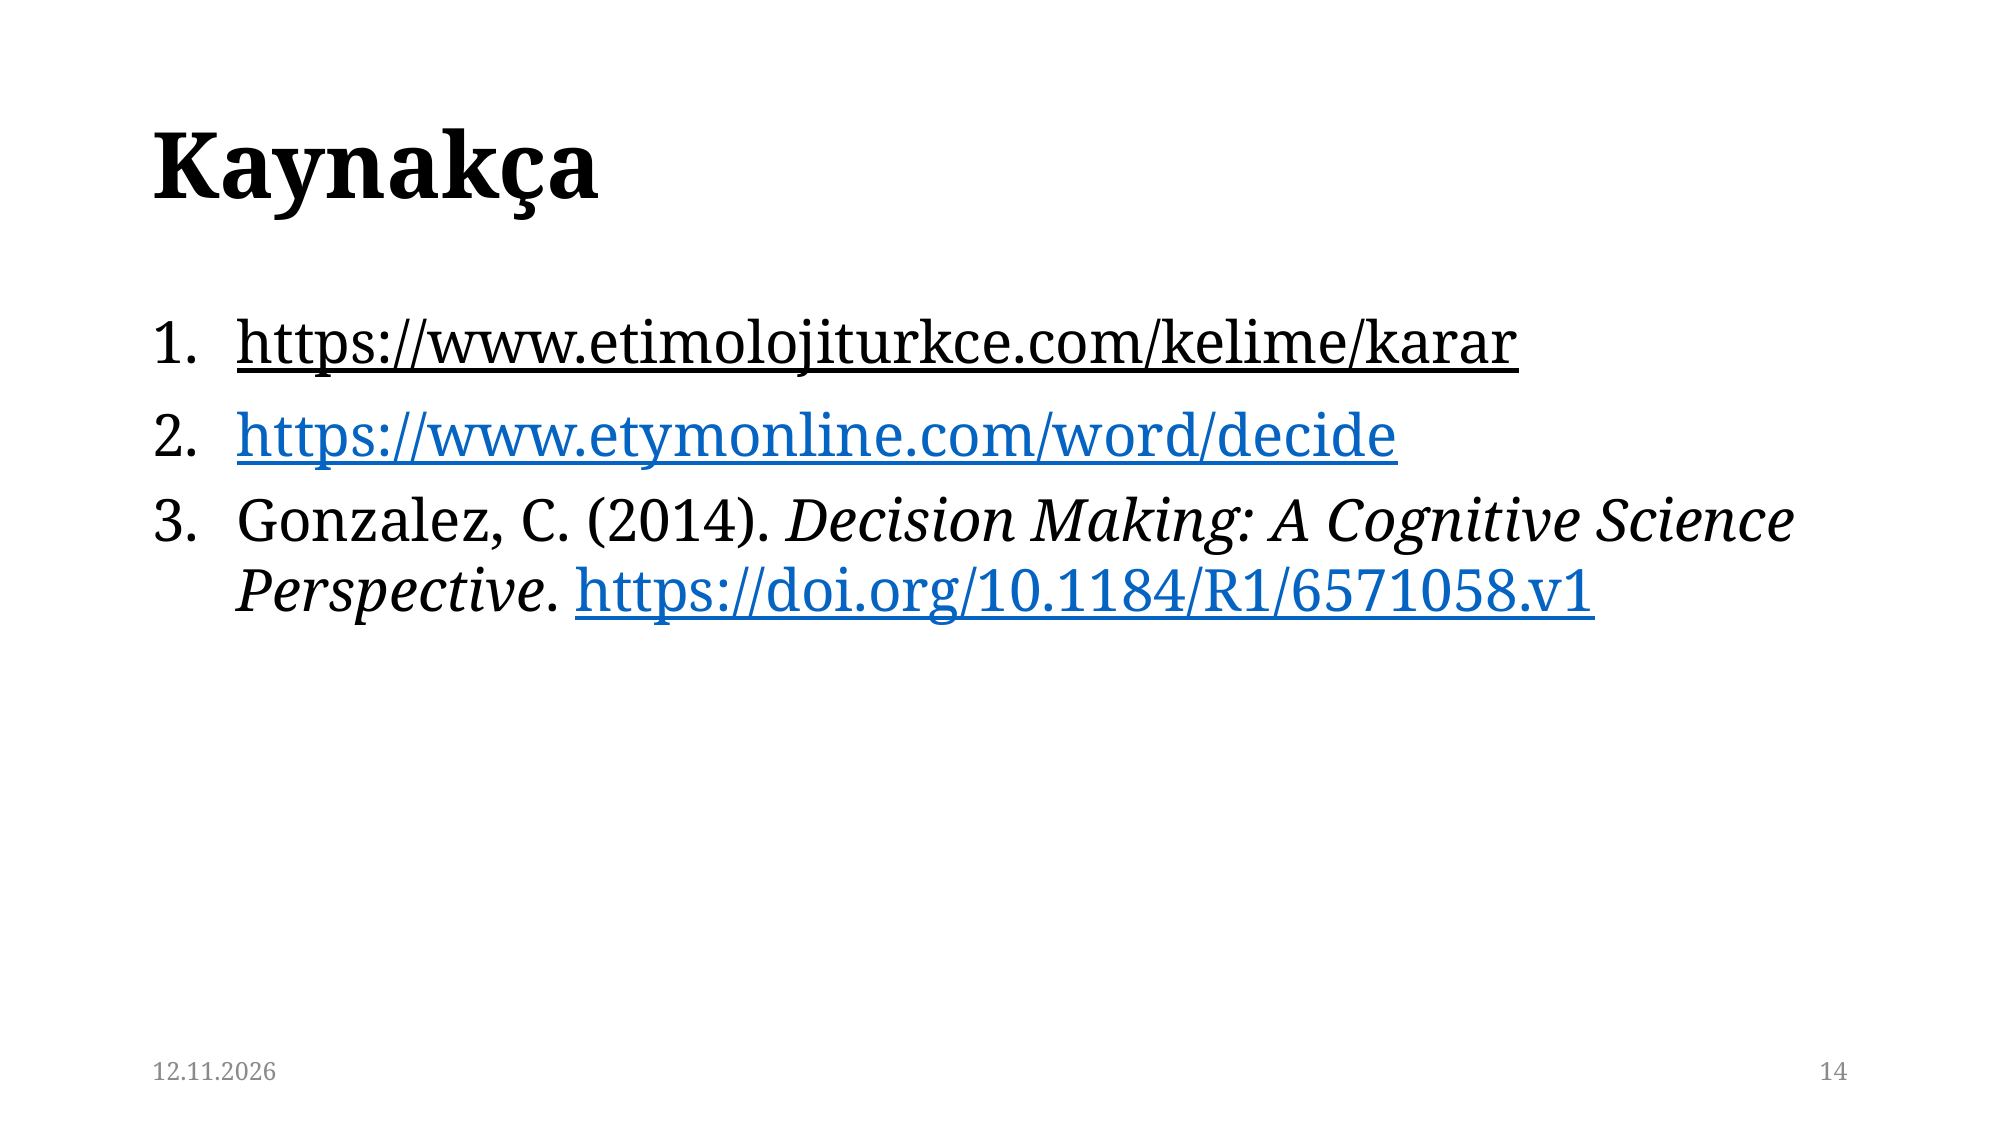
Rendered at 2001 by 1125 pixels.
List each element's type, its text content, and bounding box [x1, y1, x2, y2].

list https://www.etimolojiturkce.com/kelime/karar https://www.etymonline.com/word/decide Gonzalez, C. (2014). Decision Making: A Cognitive Science Perspective. https://doi.org/10.1184/R1/6571058.v1 [137, 299, 1863, 1014]
title Kaynakça [137, 59, 1863, 278]
slide_number 14 [1412, 1042, 1863, 1103]
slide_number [137, 1042, 588, 1103]
